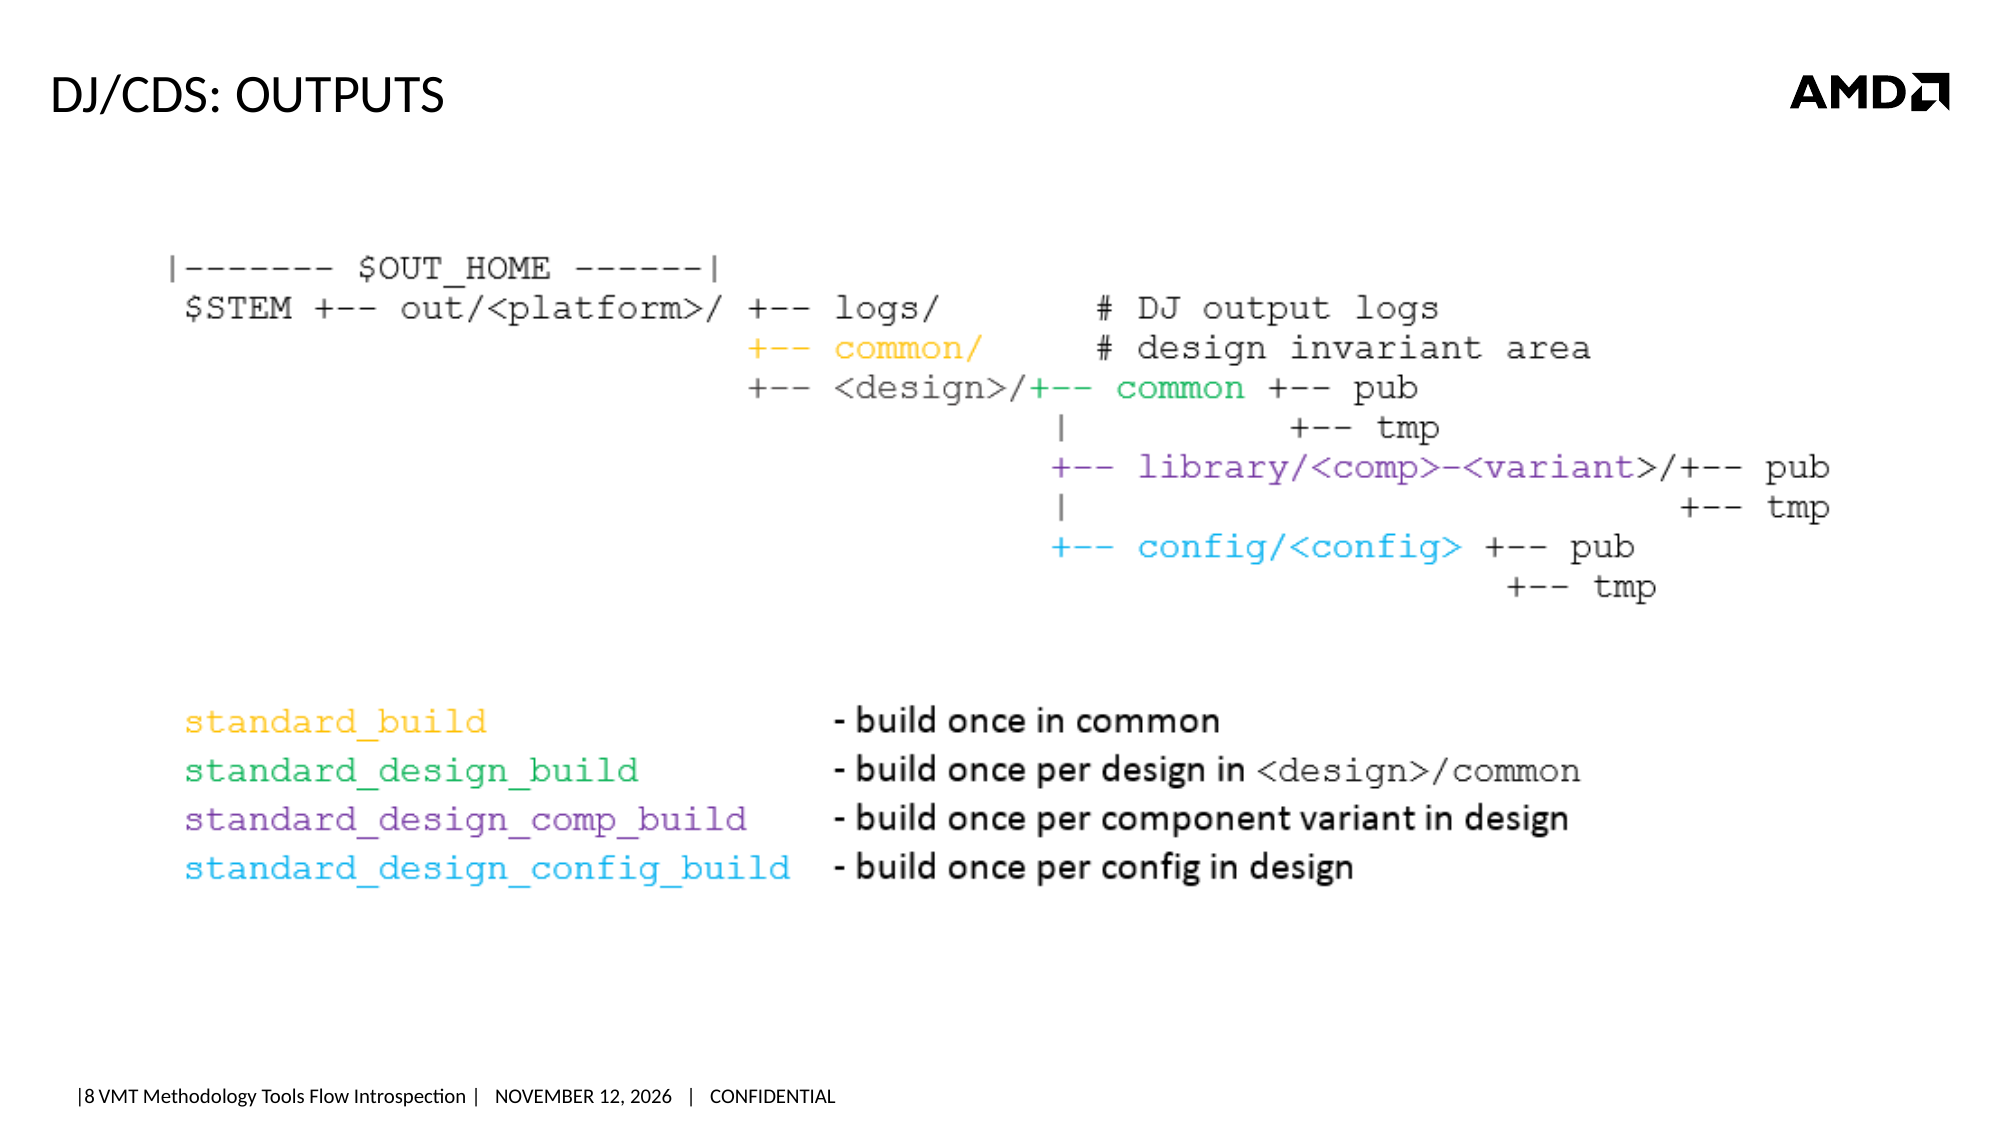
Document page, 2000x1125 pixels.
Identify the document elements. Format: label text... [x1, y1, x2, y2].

title DJ/CDS: OUTputs [50, 45, 1761, 124]
picture [142, 234, 1870, 929]
